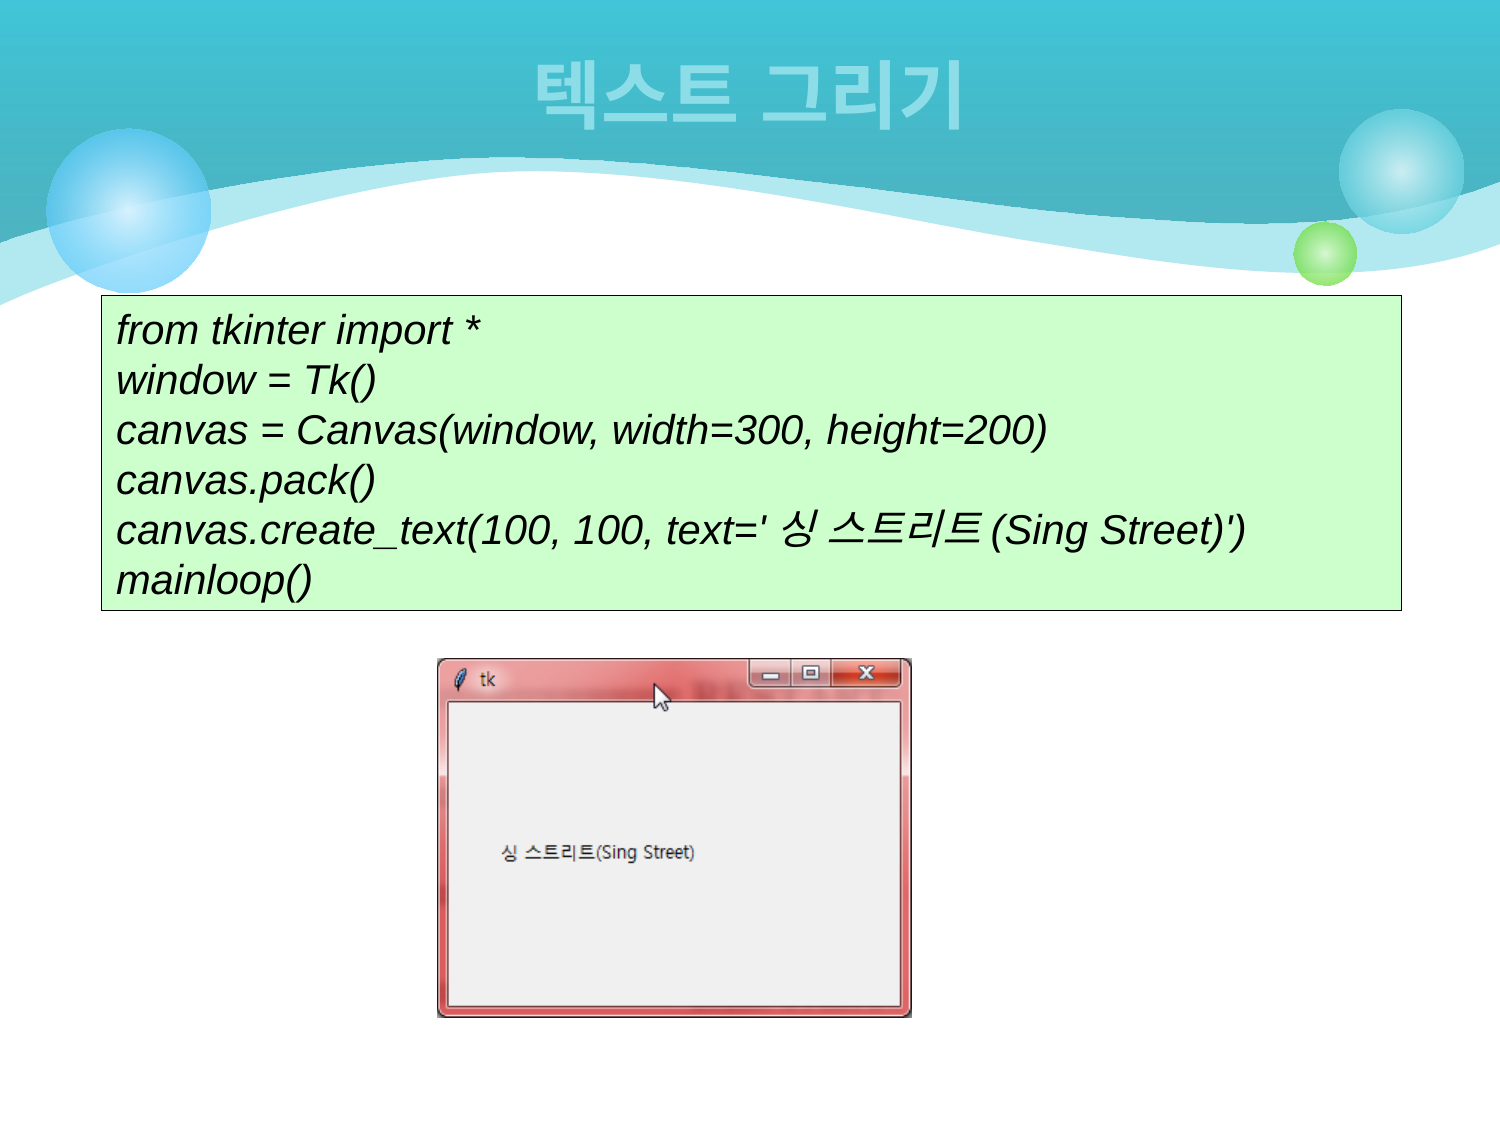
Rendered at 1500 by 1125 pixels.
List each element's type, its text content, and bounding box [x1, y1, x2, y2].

text_box from tkinter import * window = Tk() canvas = Canvas(window, width=300, height=200) canvas.pack() canvas.create_text(100, 100, text='싱 스트리트(Sing Street)') mainloop() [101, 295, 1402, 611]
text_box [0, 0, 1500, 75]
picture [436, 657, 912, 1018]
title 텍스트 그리기 [75, 75, 1425, 188]
